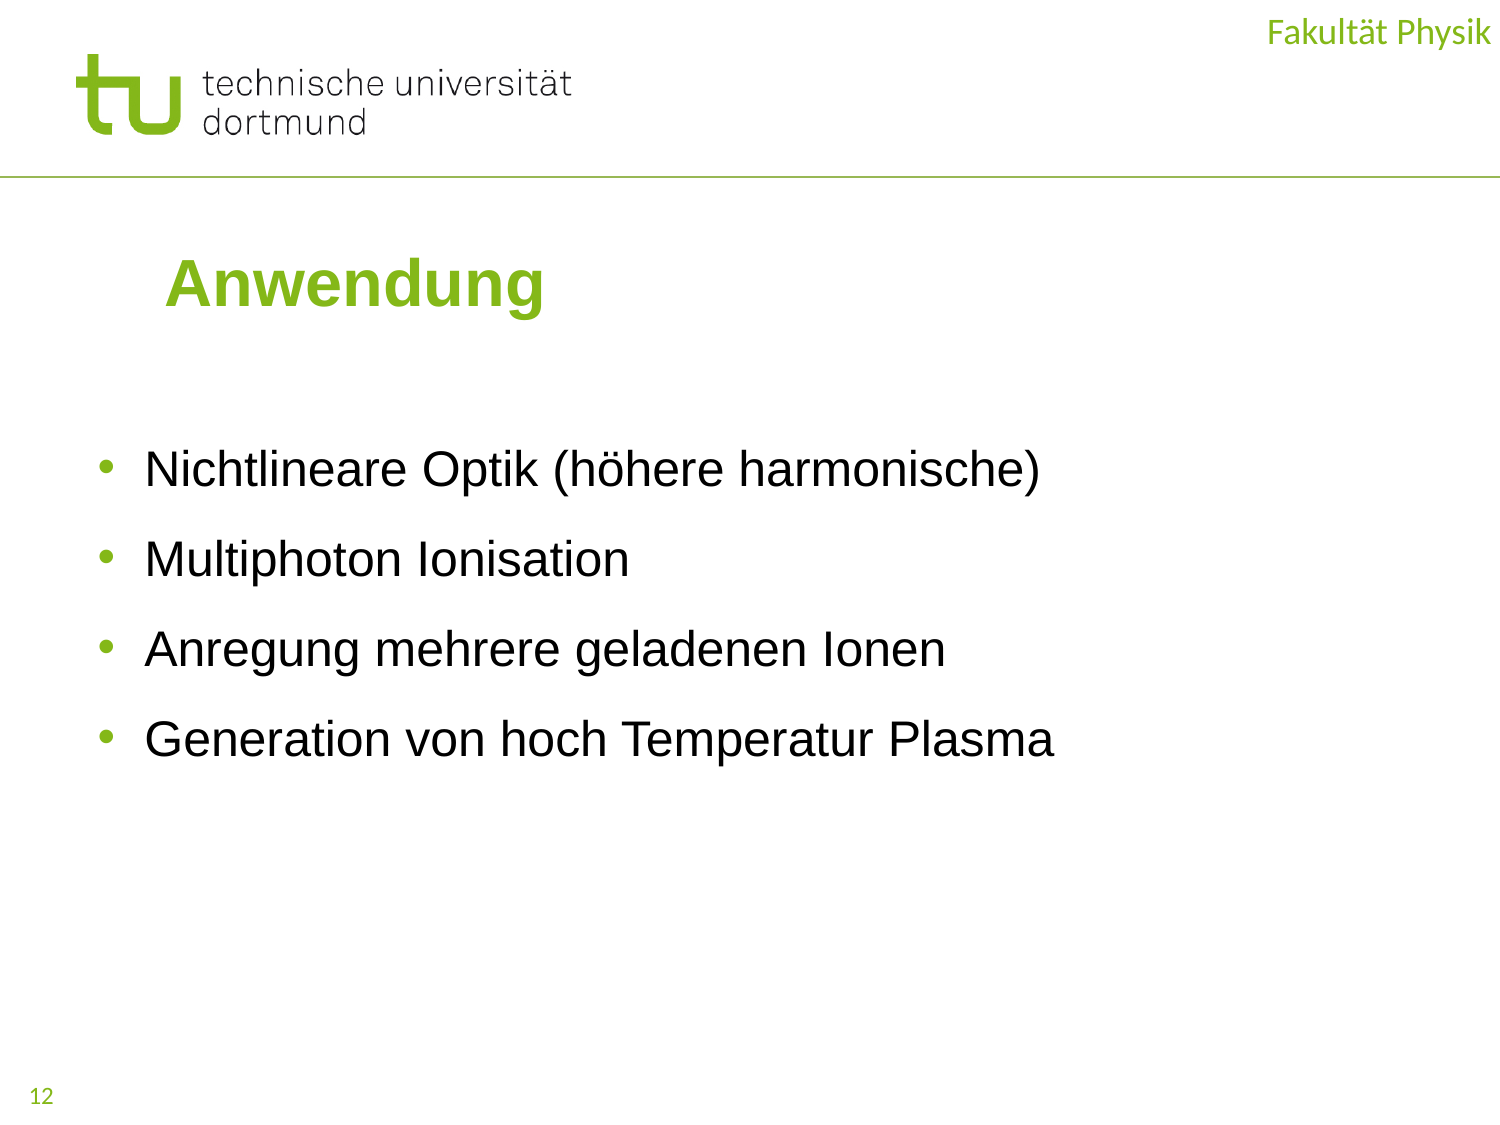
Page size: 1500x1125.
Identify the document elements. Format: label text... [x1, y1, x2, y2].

picture [76, 54, 573, 145]
text_box Fakultät Physik [1177, 0, 1500, 60]
text_box Nichtlineare Optik (höhere harmonische) Multiphoton Ionisation Anregung mehrere geladenen Ionen Generation von hoch Temperatur Plasma [82, 398, 1193, 969]
title Anwendung [0, 232, 1500, 304]
slide_number 12 [0, 1065, 83, 1125]
text_box [78, 344, 1078, 913]
